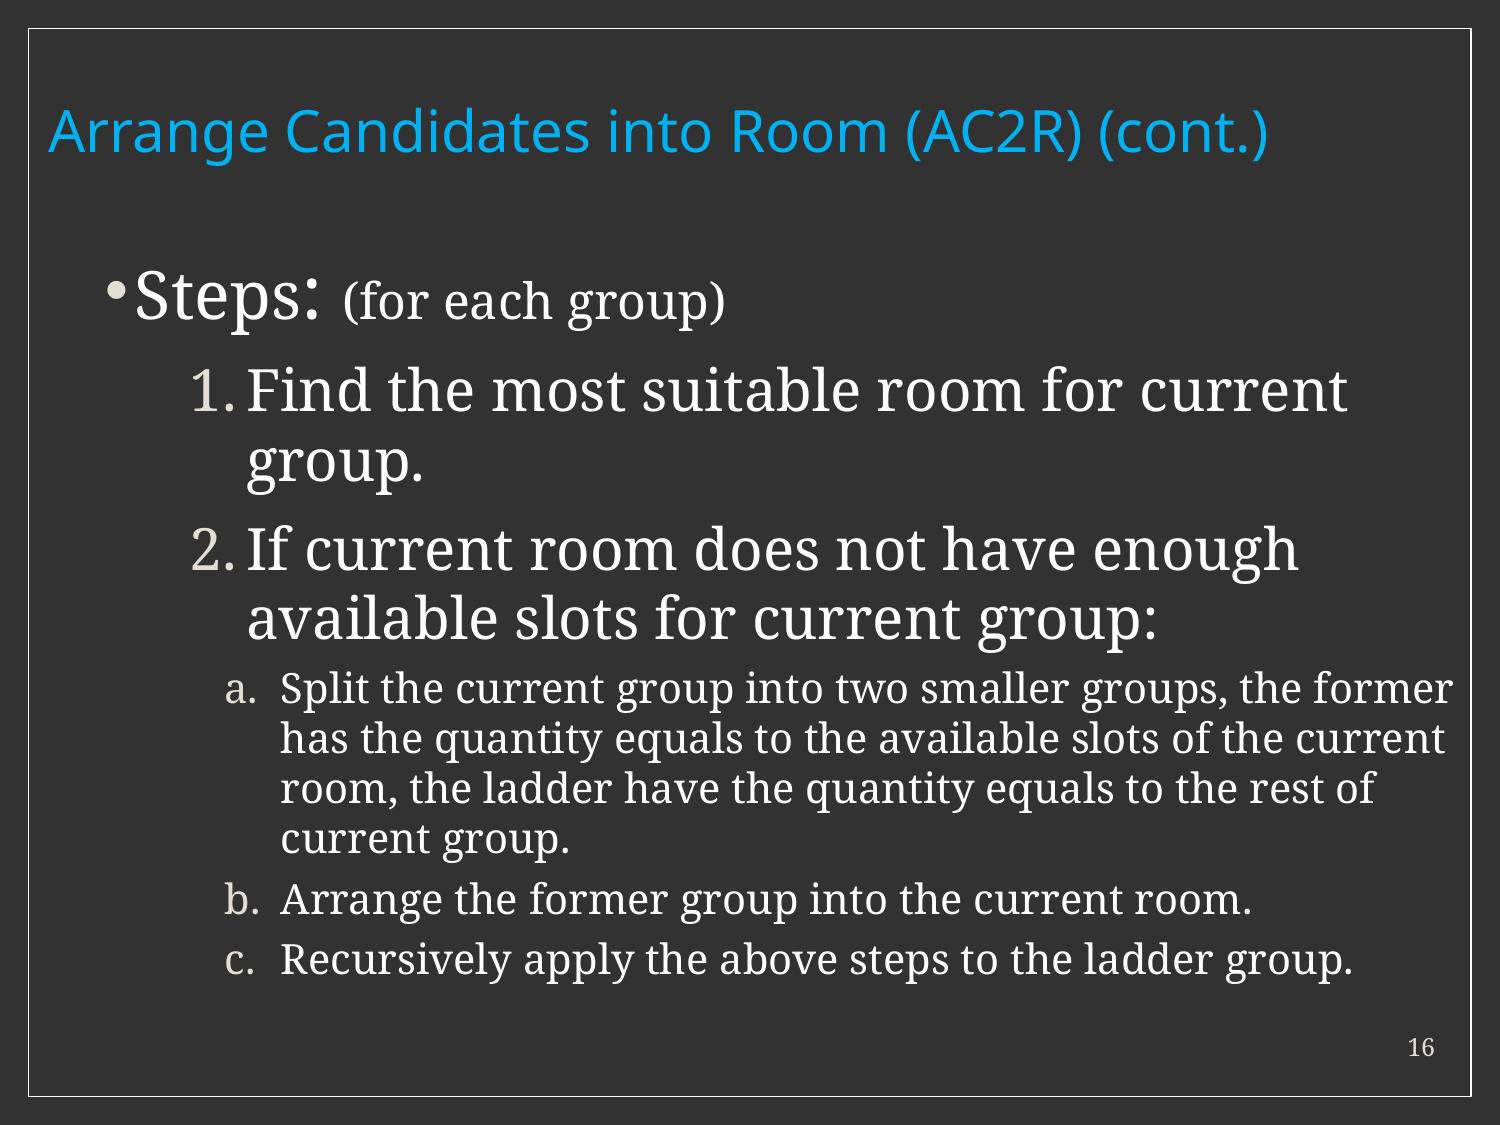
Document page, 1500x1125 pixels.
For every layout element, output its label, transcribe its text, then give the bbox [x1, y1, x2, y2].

list Steps: (for each group) Find the most suitable room for current group. If current room does not have enough available slots for current group: Split the current group into two smaller groups, the former has the quantity equals to the available slots of the current room, the ladder have the quantity equals to the rest of current group. Arrange the former group into the current room. Recursively apply the above steps to the ladder group. [89, 236, 1478, 1034]
title Arrange Candidates into Room (AC2R) (cont.) [33, 74, 1469, 194]
slide_number 16 [1270, 1027, 1451, 1073]
